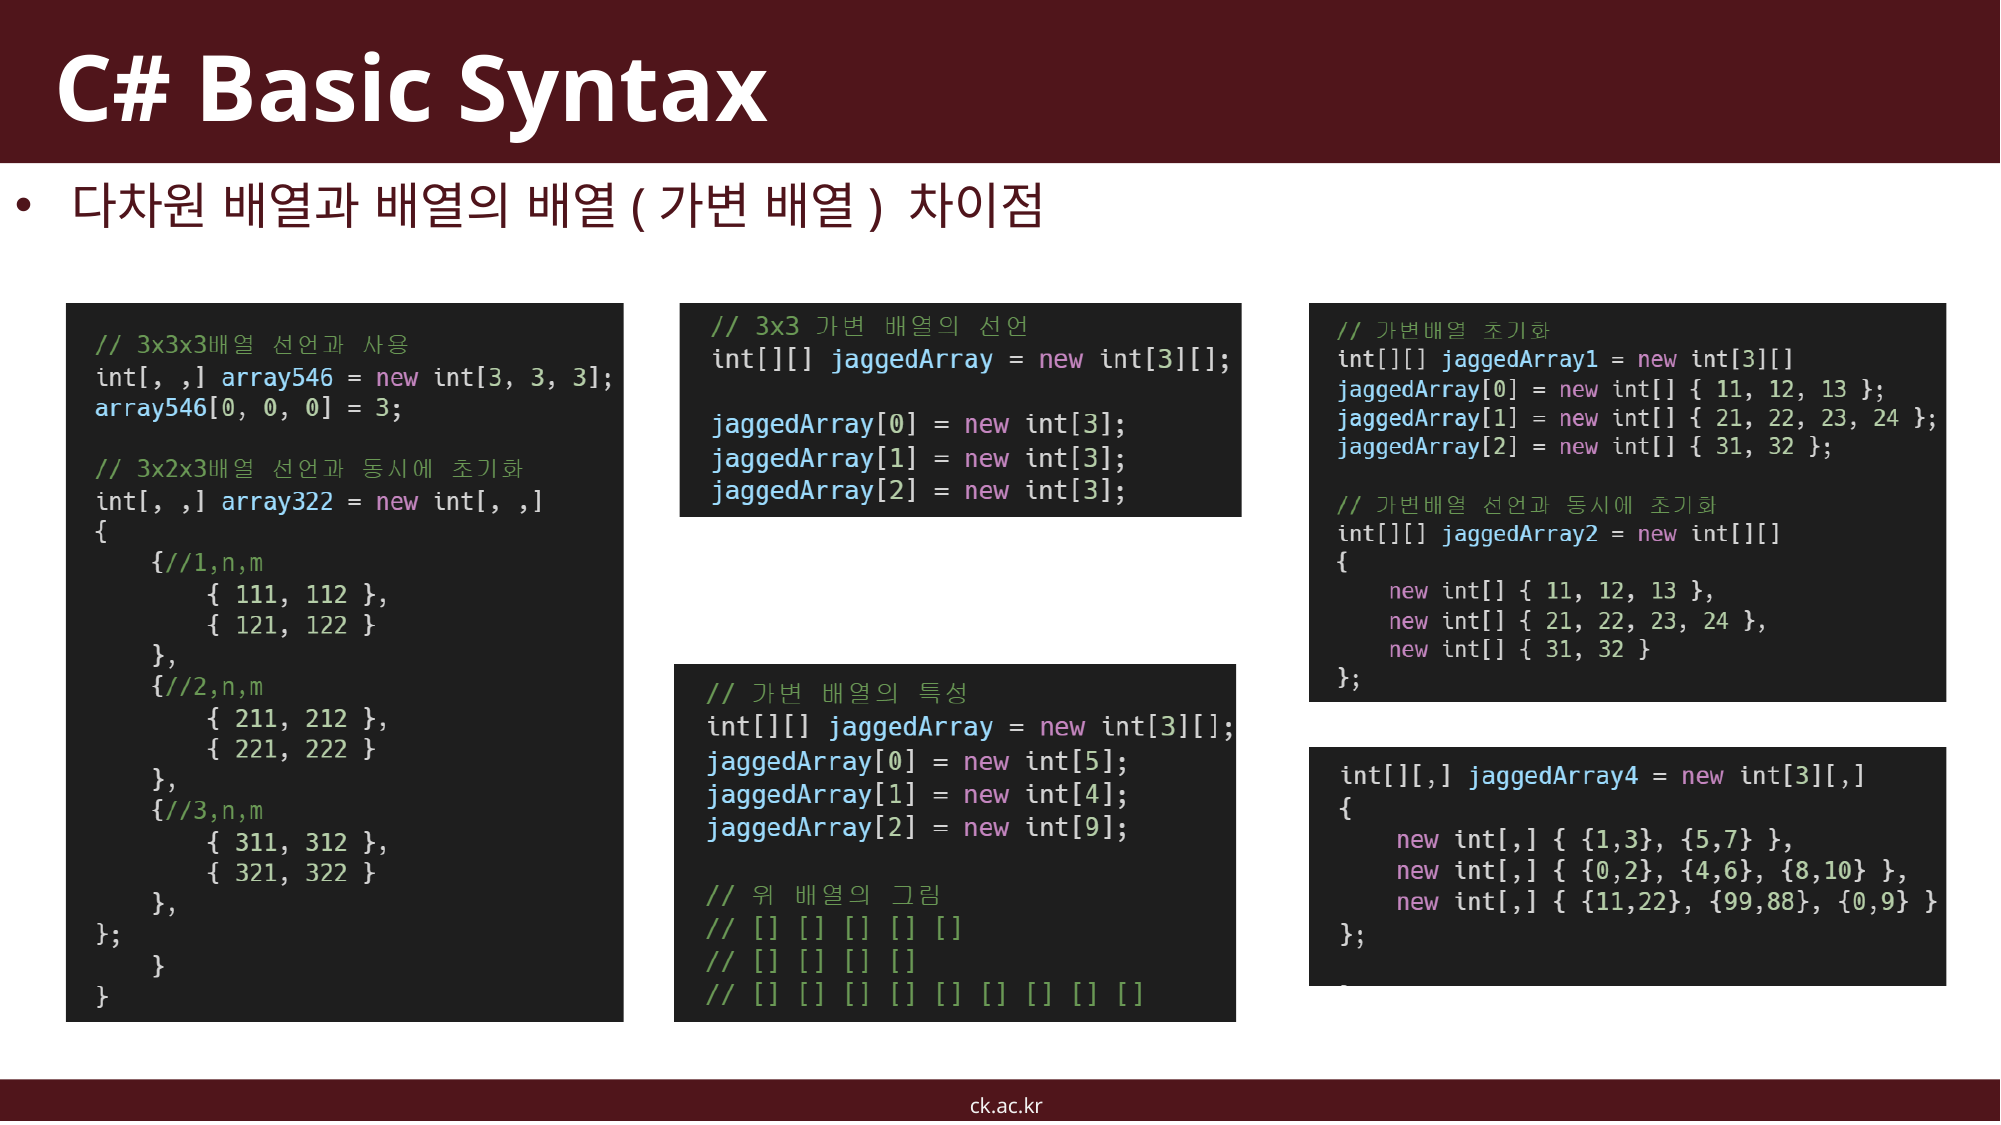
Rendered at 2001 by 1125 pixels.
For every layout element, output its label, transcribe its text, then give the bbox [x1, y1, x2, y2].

title C# Basic Syntax [39, 34, 1978, 149]
picture [1308, 747, 1947, 986]
picture [679, 303, 1242, 518]
picture [1308, 303, 1947, 702]
footer ck.ac.kr [949, 1084, 1064, 1125]
picture [674, 664, 1237, 1022]
picture [65, 303, 628, 1022]
text_box 다차원 배열과 배열의 배열(가변 배열) 차이점 [0, 166, 2000, 242]
